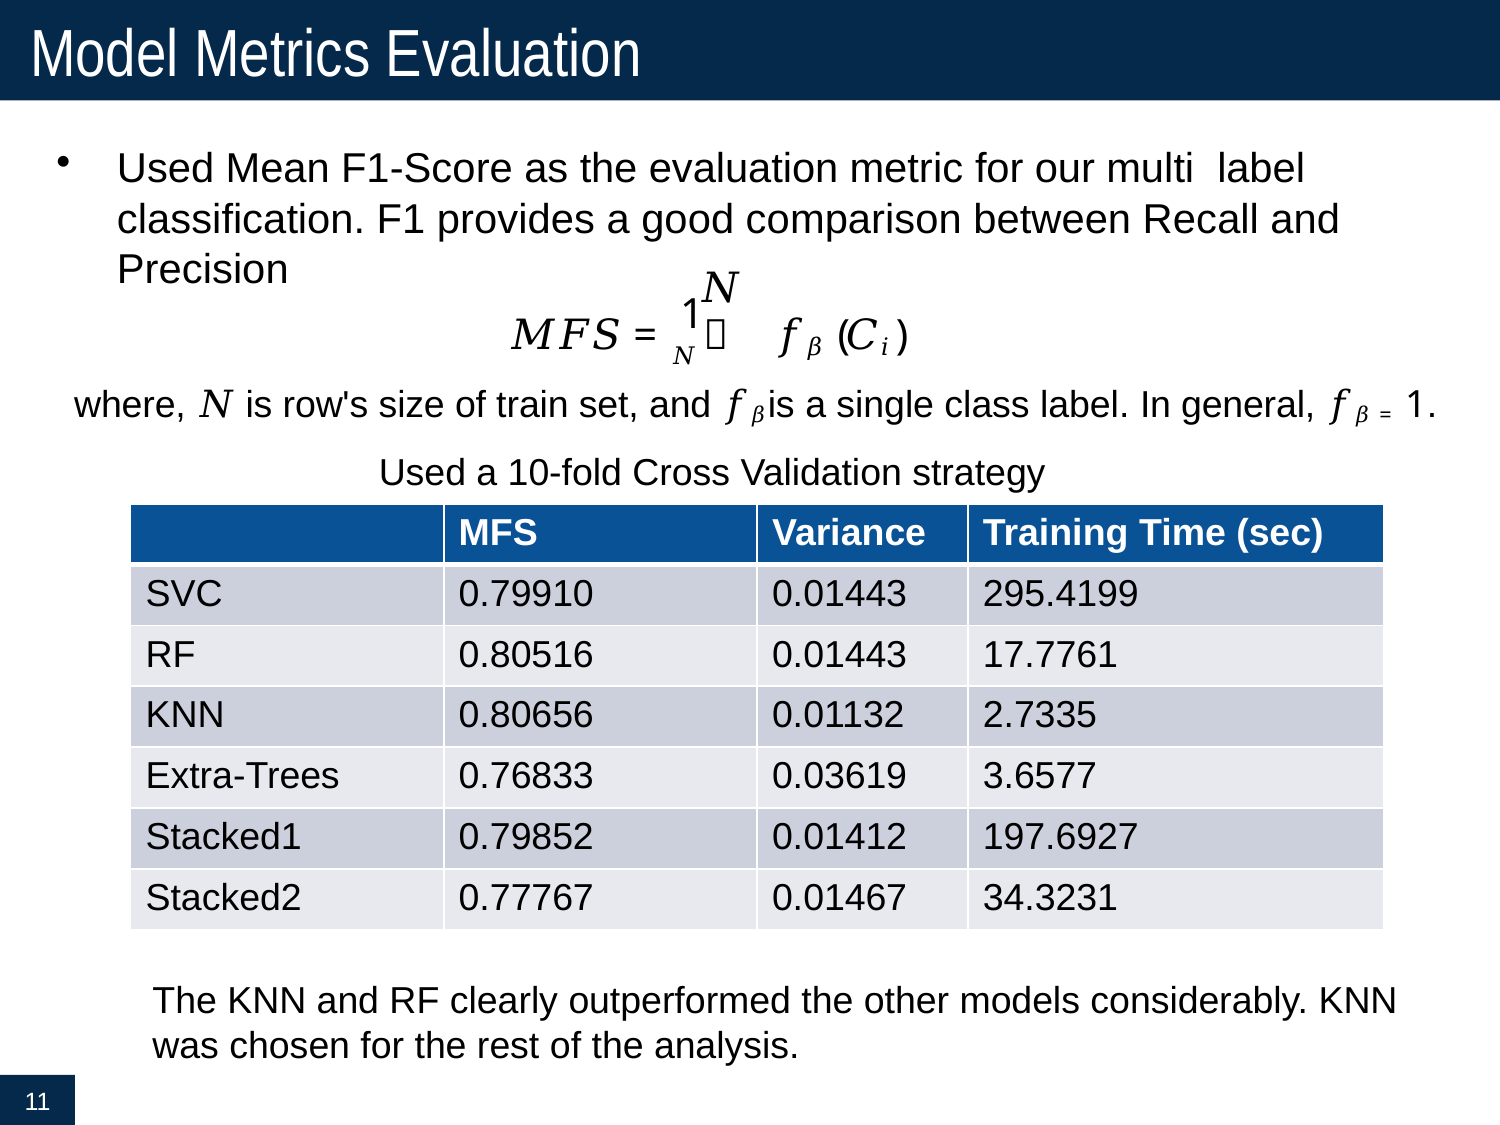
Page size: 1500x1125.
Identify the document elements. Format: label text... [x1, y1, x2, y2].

table_cell SVC [131, 567, 443, 625]
table_cell 0.76833 [445, 748, 756, 807]
slide_number 11 [0, 1074, 75, 1125]
table_cell 0.80516 [445, 626, 756, 685]
table_cell 0.79852 [445, 809, 756, 868]
table_cell KNN [131, 687, 443, 746]
table_cell 0.01443 [758, 567, 967, 625]
table_cell 0.01443 [758, 626, 967, 685]
text_box where, 𝑁 is row's size of train set, and 𝑓𝛽 is a single class label. In general, 𝑓𝛽 = 1. [59, 372, 1452, 480]
table_cell Stacked1 [131, 809, 443, 868]
table_cell 0.01467 [758, 870, 967, 929]
table_cell RF [131, 626, 443, 685]
title Model Metrics Evaluation [0, 0, 1500, 101]
table_cell 295.4199 [969, 567, 1383, 625]
table_cell 34.3231 [969, 870, 1383, 929]
table_cell 0.03619 [758, 748, 967, 807]
table_cell Extra-Trees [131, 748, 443, 807]
table_cell 0.79910 [445, 567, 756, 625]
table_header MFS [445, 505, 756, 562]
table_cell 0.01412 [758, 809, 967, 868]
table_header [131, 505, 443, 562]
table_header Variance [758, 505, 967, 562]
table_cell 0.01132 [758, 687, 967, 746]
text_box Used Mean F1-Score as the evaluation metric for our multi label classification. F1 provides a good comparison between Recall and Precision 𝑁 1 𝑀𝐹𝑆 = 𝑁 ෍ 𝑓𝛽 (𝐶𝑖 ) [37, 133, 1388, 377]
table_cell 3.6577 [969, 748, 1383, 807]
table_cell 0.77767 [445, 870, 756, 929]
text_box The KNN and RF clearly outperformed the other models considerably. KNN was chosen for the rest of the analysis. [137, 968, 1424, 1074]
table_cell 197.6927 [969, 809, 1383, 868]
table_header Training Time (sec) [969, 505, 1383, 562]
table_cell 17.7761 [969, 626, 1383, 685]
table_cell 0.80656 [445, 687, 756, 746]
table_cell Stacked2 [131, 870, 443, 929]
text_box Used a 10-fold Cross Validation strategy [364, 440, 1061, 501]
table_cell 2.7335 [969, 687, 1383, 746]
